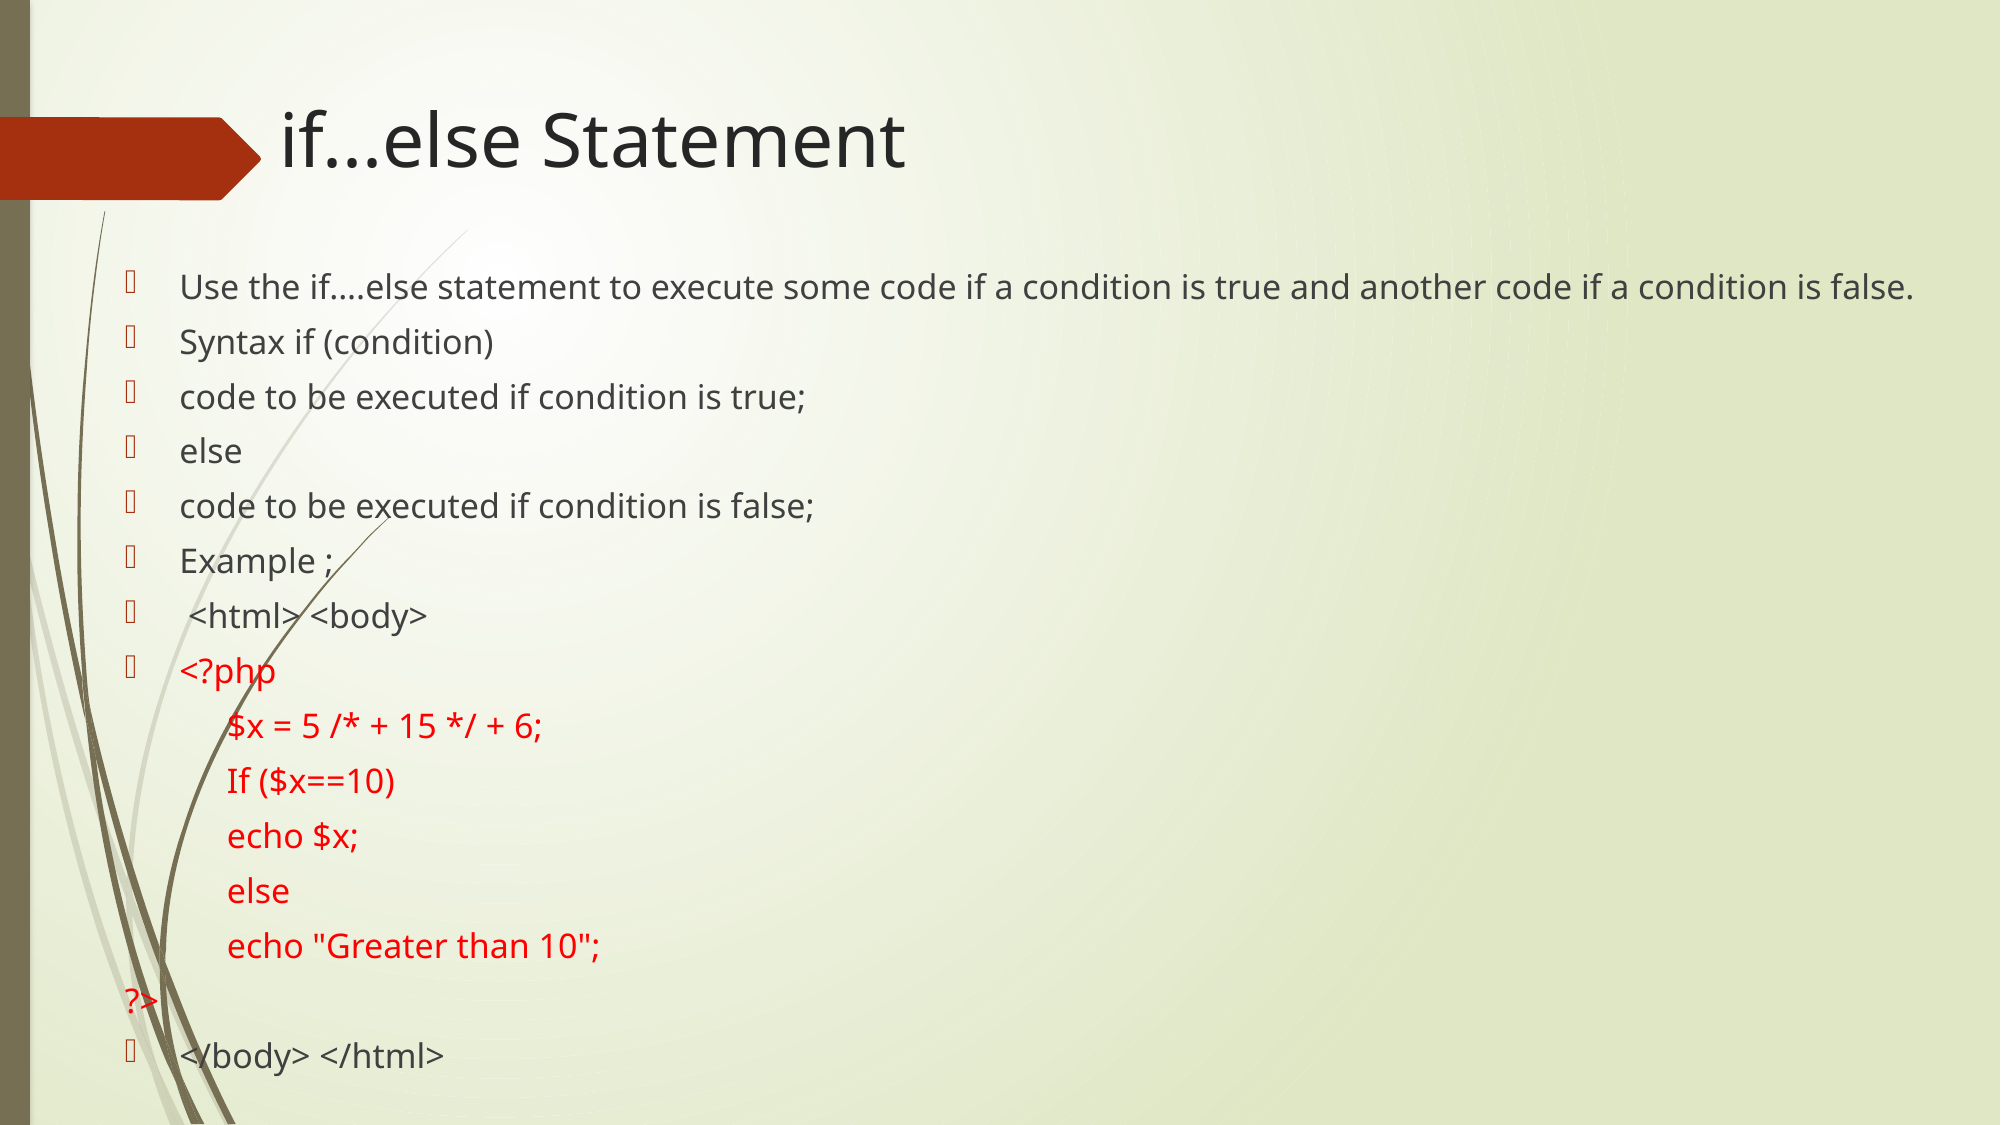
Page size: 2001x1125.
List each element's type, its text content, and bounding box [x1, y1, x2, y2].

list Use the if....else statement to execute some code if a condition is true and another code if a condition is false. Syntax if (condition) code to be executed if condition is true; else code to be executed if condition is false; Example ; <html> <body> <?php $x = 5 /* + 15 */ + 6; If ($x==10) echo $x; else echo "Greater than 10"; ?> </body> </html> [109, 257, 1946, 1097]
title if...else Statement [264, 84, 1888, 231]
